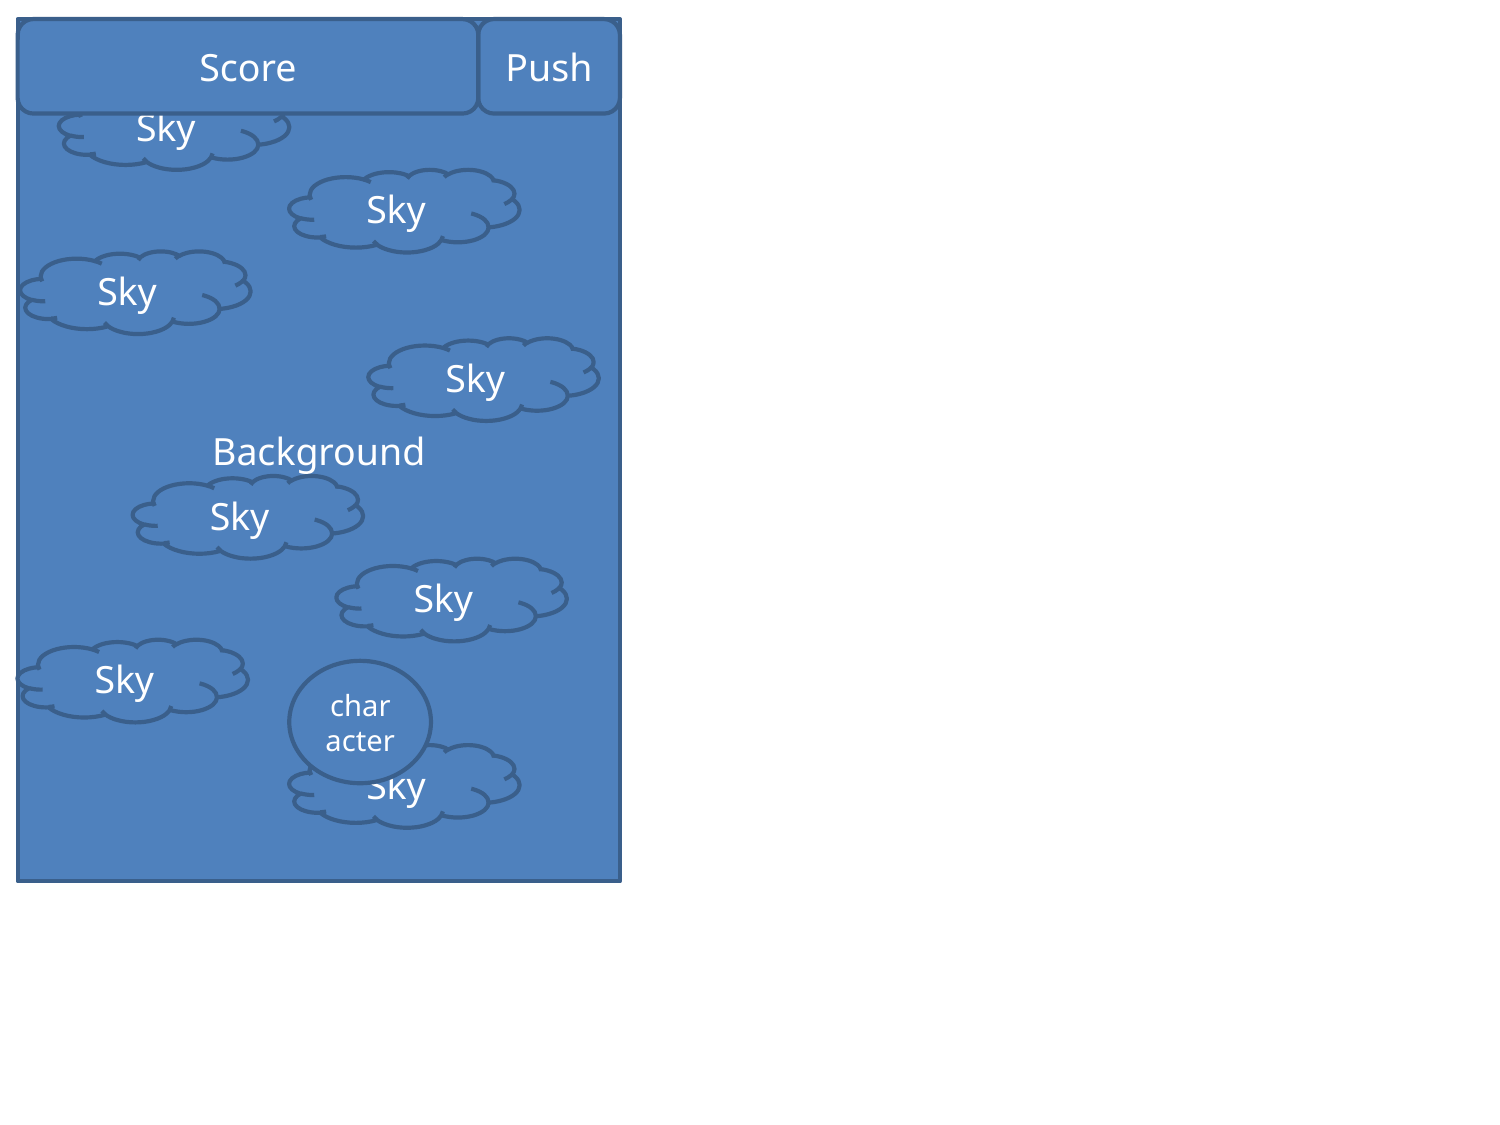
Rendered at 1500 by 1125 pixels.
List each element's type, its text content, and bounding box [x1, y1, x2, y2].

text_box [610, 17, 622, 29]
text_box Sky [18, 249, 253, 337]
text_box Sky [15, 637, 251, 725]
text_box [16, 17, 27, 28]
text_box Sky [56, 116, 292, 172]
text_box Score [15, 16, 481, 116]
text_box Sky [287, 743, 522, 830]
text_box Push [478, 16, 623, 116]
text_box character [287, 658, 434, 786]
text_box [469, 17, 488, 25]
text_box Sky [287, 167, 522, 255]
text_box Sky [334, 556, 569, 644]
text_box Sky [130, 473, 366, 561]
text_box Sky [366, 336, 601, 424]
text_box Background [16, 104, 622, 883]
